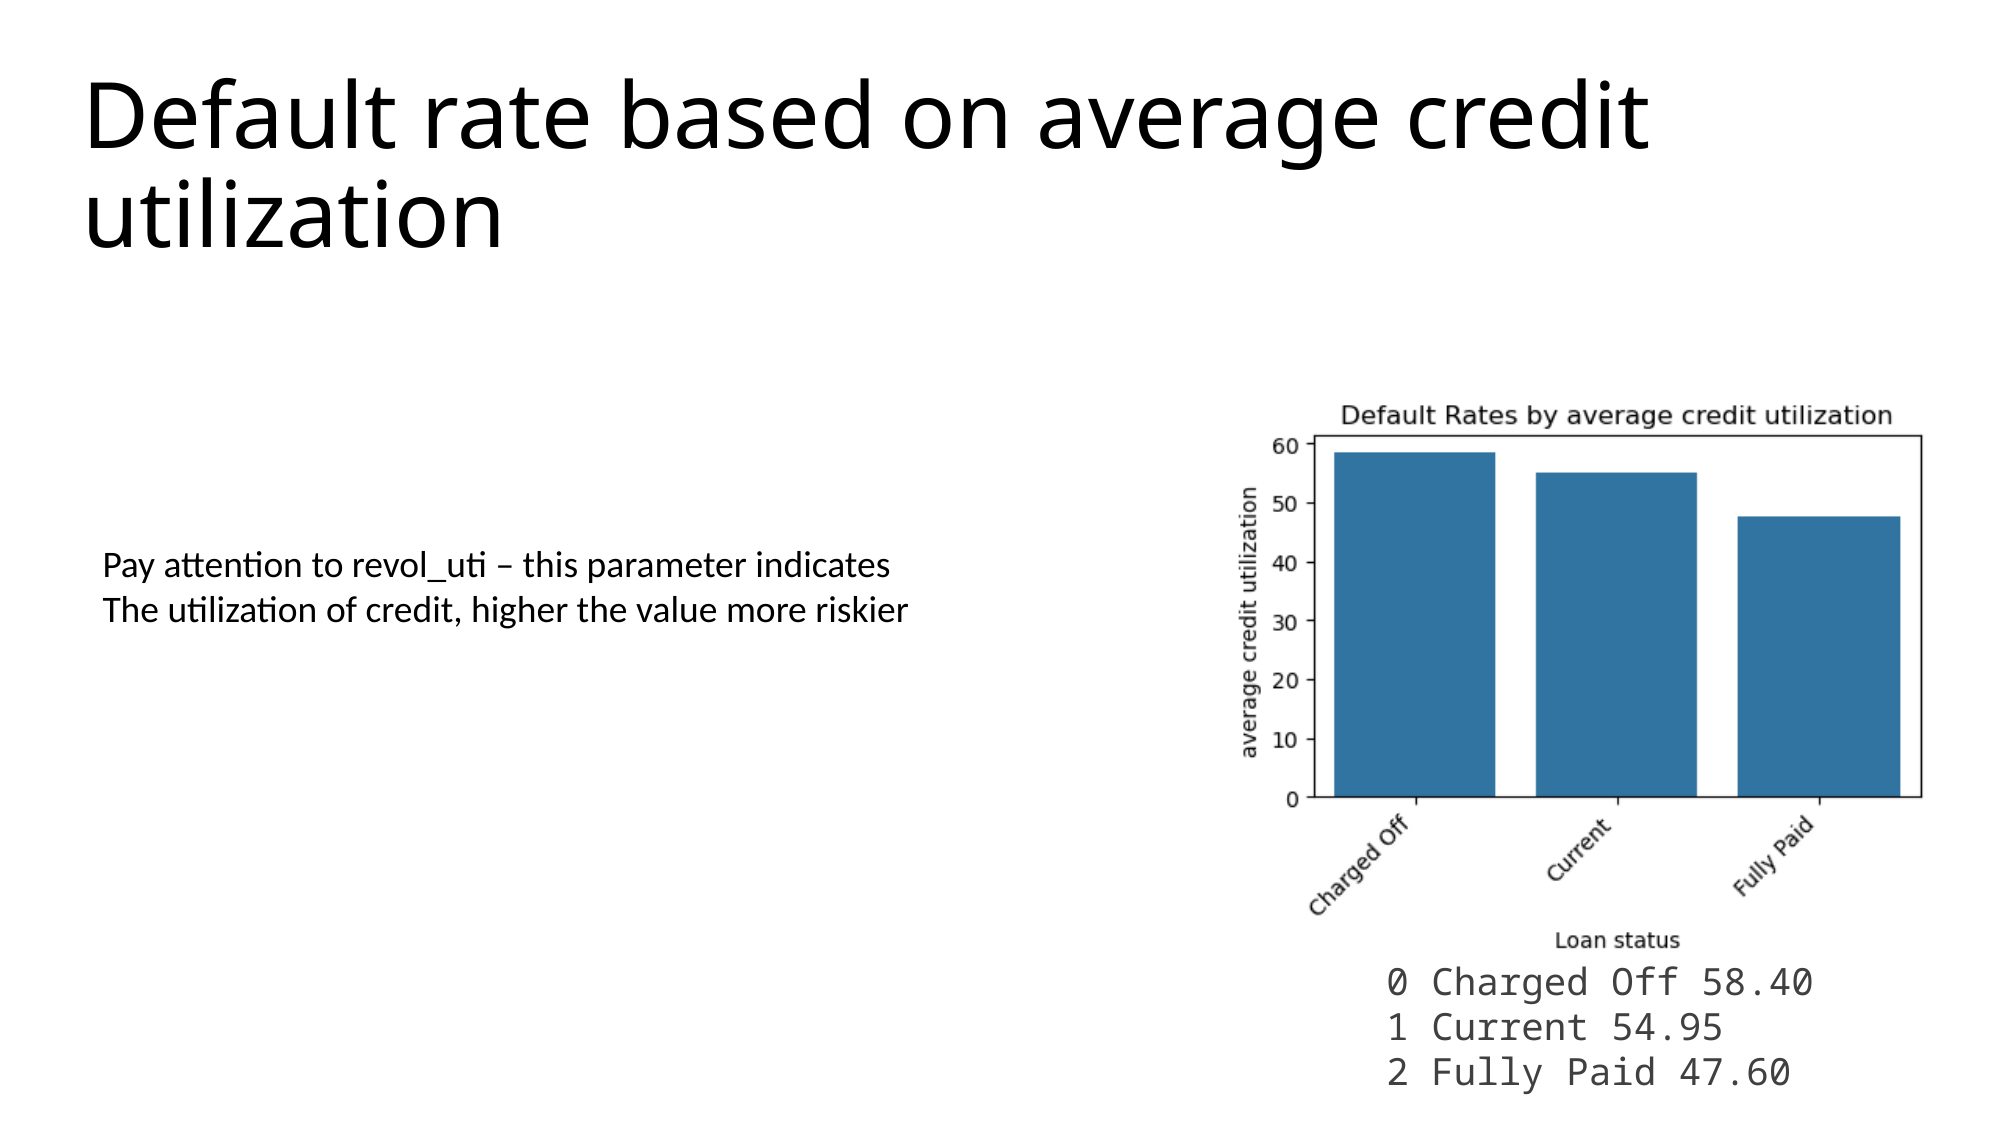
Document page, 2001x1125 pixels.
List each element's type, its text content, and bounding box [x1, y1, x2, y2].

text_box Pay attention to revol_uti – this parameter indicates The utilization of credit, higher the value more riskier [87, 532, 925, 638]
title Default rate based on average credit utilization [67, 59, 1863, 278]
text_box 0 Charged Off 58.40 1 Current 54.95 2 Fully Paid 47.60 [1371, 968, 1836, 1101]
picture [1225, 390, 1935, 968]
